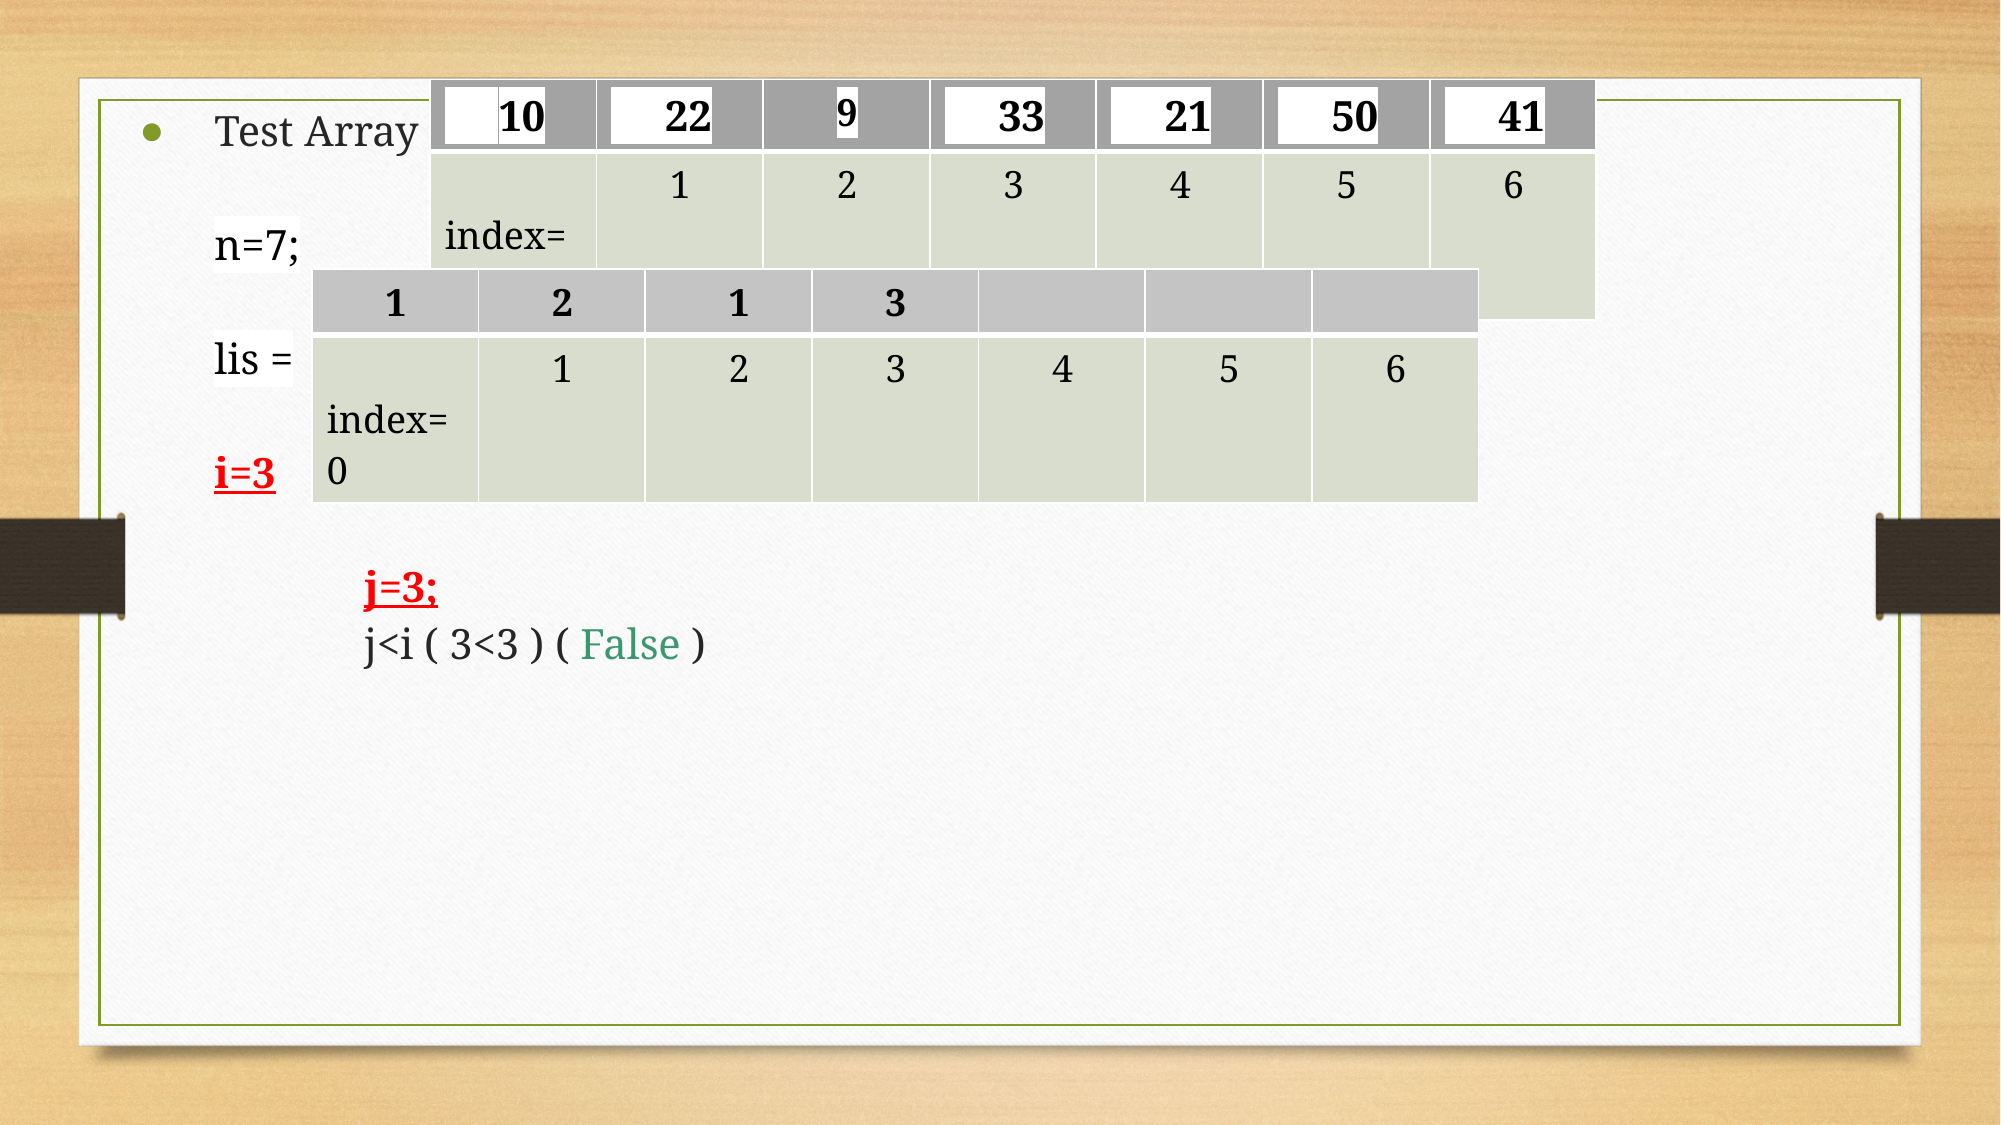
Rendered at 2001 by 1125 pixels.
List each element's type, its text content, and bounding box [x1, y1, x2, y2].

table_header [1313, 270, 1478, 332]
table_cell 4 [1097, 154, 1262, 268]
table_header 22 [597, 80, 762, 149]
table_cell 3 [931, 154, 1095, 268]
table_header 21 [1097, 80, 1262, 149]
table_header 3 [813, 270, 978, 332]
picture [0, 0, 2001, 1125]
table_cell 2 [764, 154, 929, 268]
table_cell 5 [1146, 338, 1311, 502]
table_cell index=0 [313, 338, 478, 502]
table_header 41 [1431, 80, 1595, 149]
table_header 2 [479, 270, 644, 332]
table_header 1 [313, 270, 478, 332]
table_cell 3 [813, 338, 978, 502]
table_header 50 [1264, 80, 1429, 149]
table_cell index=0 [431, 154, 596, 268]
table_header 10 [431, 80, 596, 149]
table_cell 4 [979, 338, 1144, 502]
table_cell 1 [479, 338, 644, 502]
list Test Array = n=7; lis = i=3 j=3; j<i ( 3<3 ) ( False ) [94, 81, 1848, 1065]
table_cell 2 [646, 338, 811, 502]
table_header 1 [646, 270, 811, 332]
table_cell 6 [1313, 338, 1478, 502]
table_cell 6 [1431, 154, 1595, 319]
table_header 9 [764, 80, 929, 149]
table_header [1146, 270, 1311, 332]
table_header 33 [931, 80, 1095, 149]
table_header [979, 270, 1144, 332]
table_cell 5 [1264, 154, 1429, 268]
table_cell 1 [597, 154, 762, 268]
